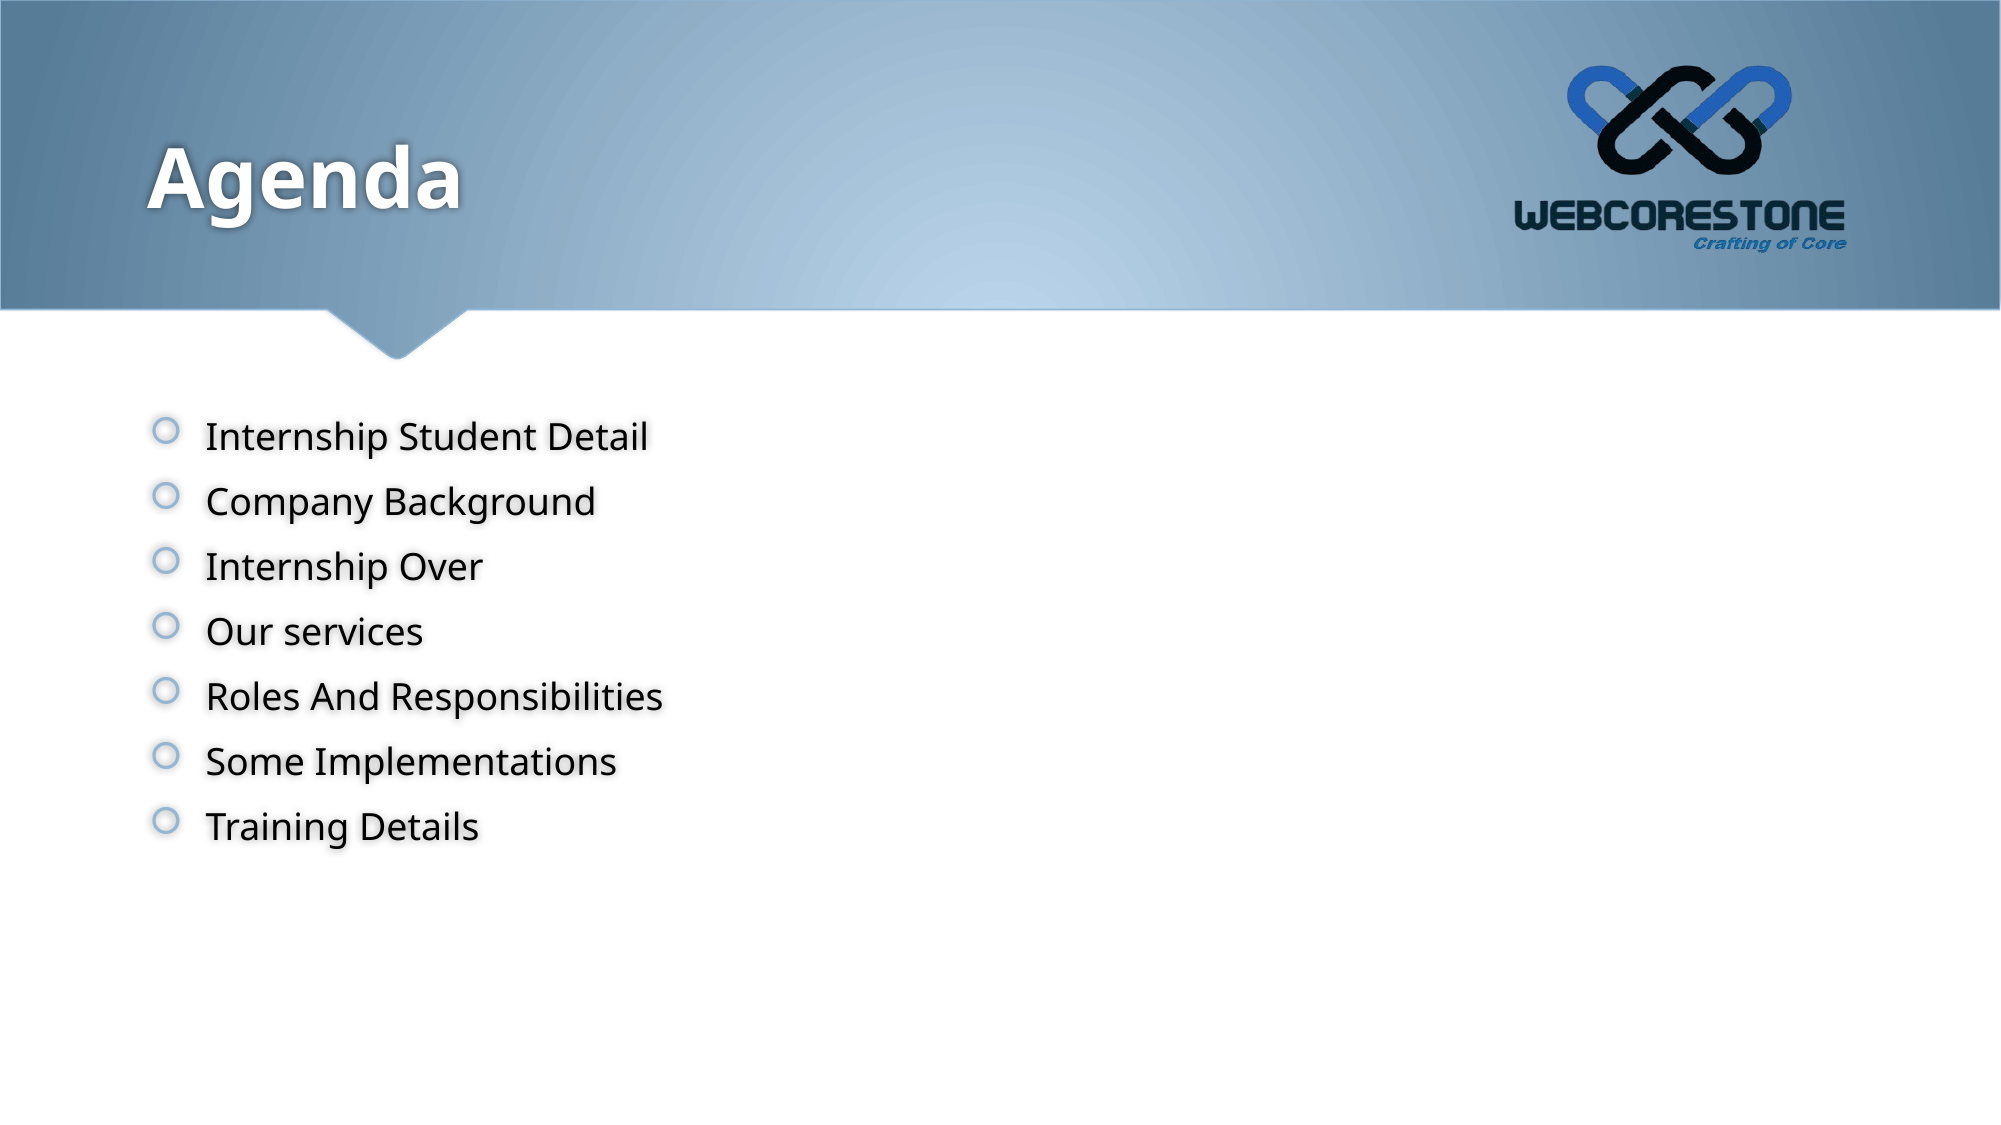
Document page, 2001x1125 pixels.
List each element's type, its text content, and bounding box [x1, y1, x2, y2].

picture [1462, 0, 1894, 263]
list Internship Student Detail Company Background Internship Over Our services Roles And Responsibilities Some Implementations Training Details [134, 364, 1866, 962]
title Agenda [132, 73, 573, 233]
